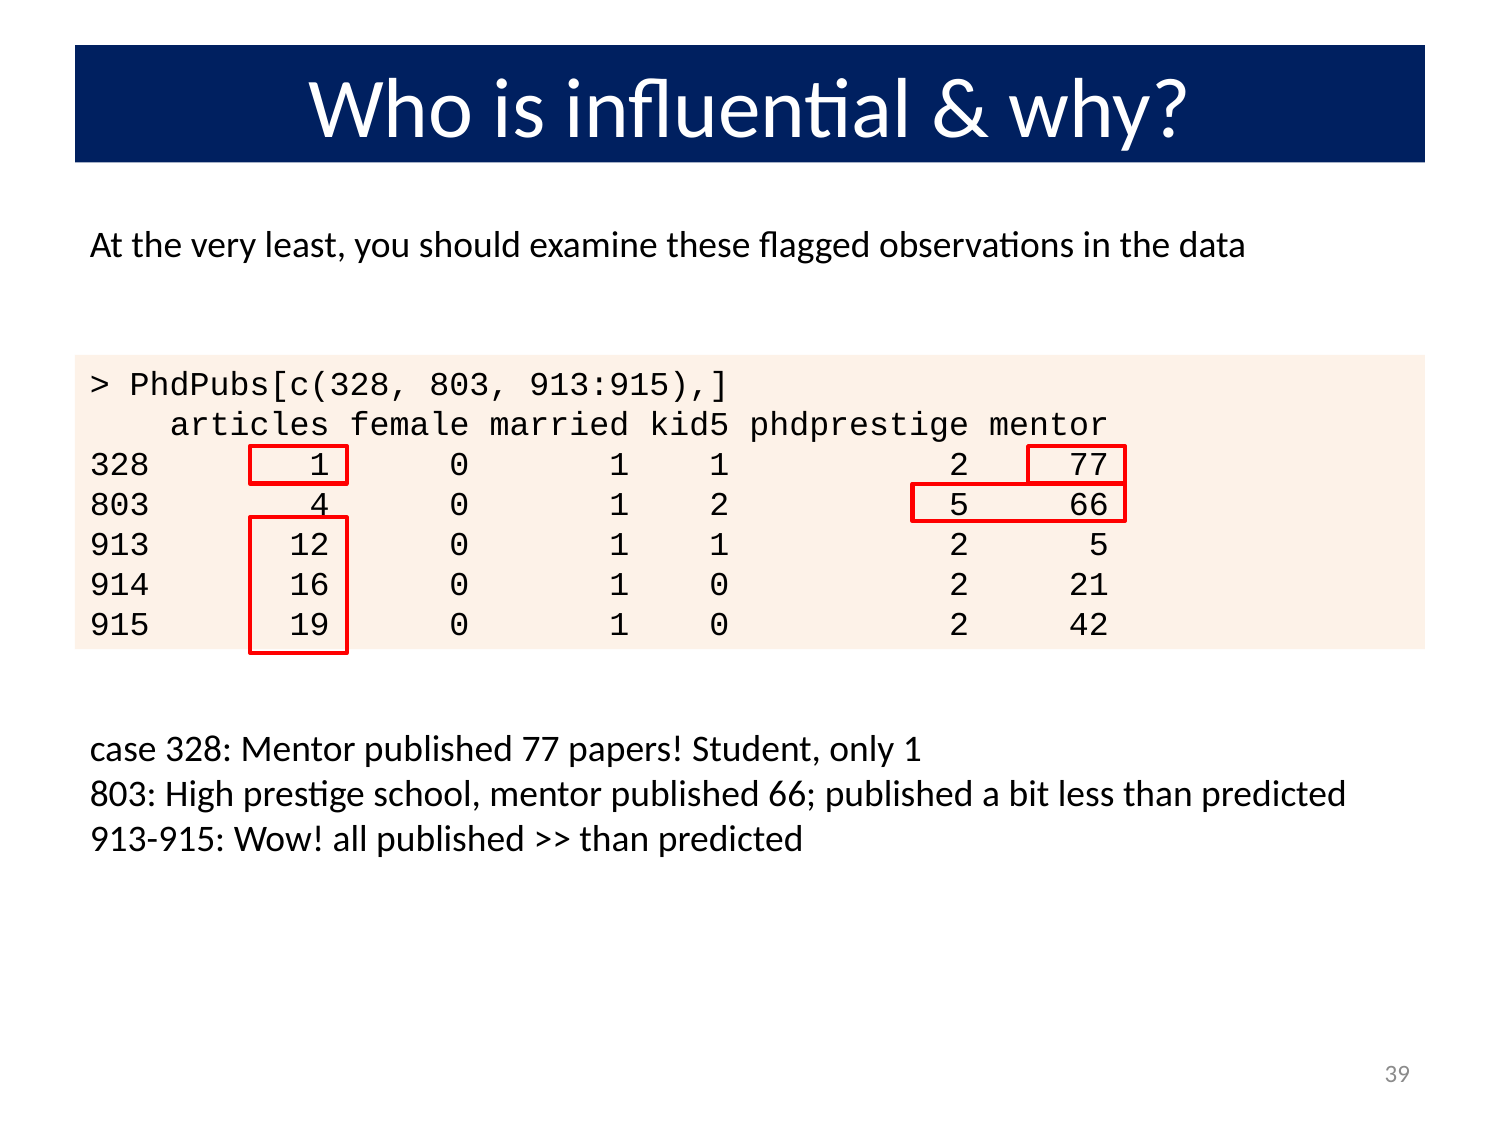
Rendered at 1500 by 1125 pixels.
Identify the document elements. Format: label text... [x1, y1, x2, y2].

title Who is influential & why? [75, 45, 1425, 163]
text_box [910, 482, 1127, 523]
text_box At the very least, you should examine these flagged observations in the data [74, 212, 1425, 273]
slide_number 39 [1074, 1042, 1425, 1103]
text_box [248, 515, 349, 655]
text_box > PhdPubs[c(328, 803, 913:915),] articles female married kid5 phdprestige mentor 328 1 0 1 1 2 77 803 4 0 1 2 5 66 913 12 0 1 1 2 5 914 16 0 1 0 2 21 915 19 0 1 0 2 42 [74, 354, 1425, 650]
text_box case 328: Mentor published 77 papers! Student, only 1 803: High prestige school, mentor published 66; published a bit less than predicted 913-915: Wow! all published >> than predicted [74, 716, 1425, 867]
text_box [1026, 444, 1127, 486]
text_box [248, 444, 349, 486]
